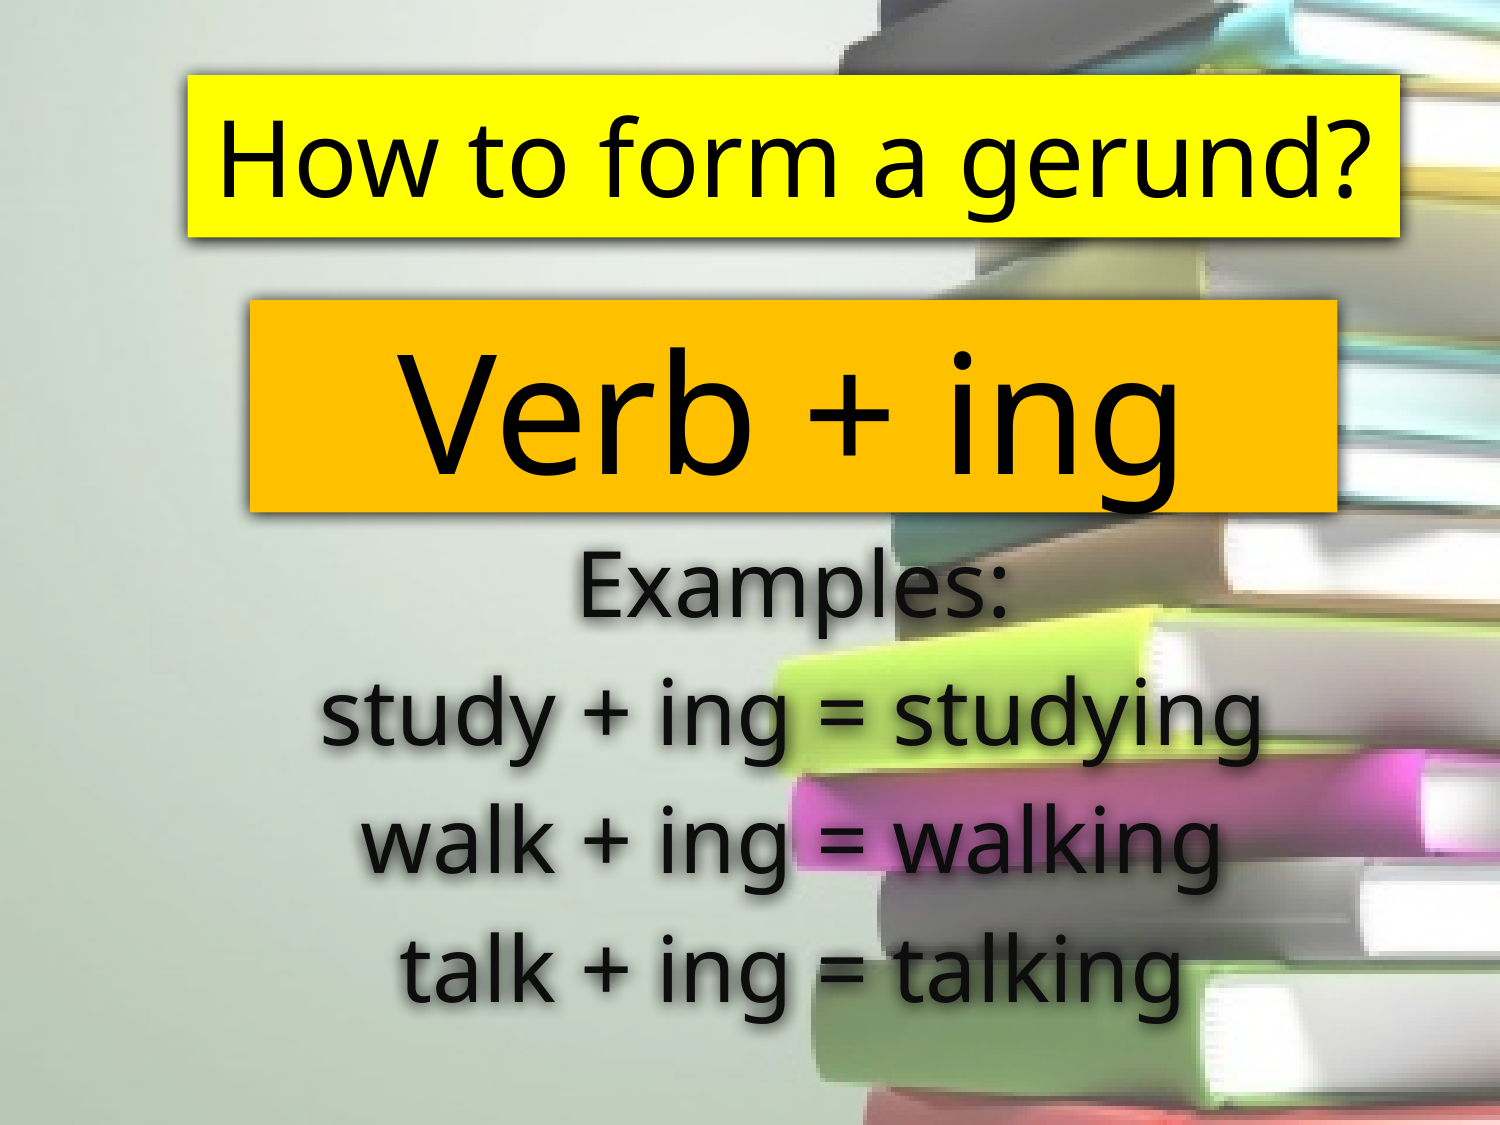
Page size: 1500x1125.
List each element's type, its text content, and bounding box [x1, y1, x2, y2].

title How to form a gerund? [187, 75, 1400, 238]
subtitle Verb + ing Examples: study + ing = studying walk + ing = walking talk + ing = talking [249, 299, 1338, 513]
